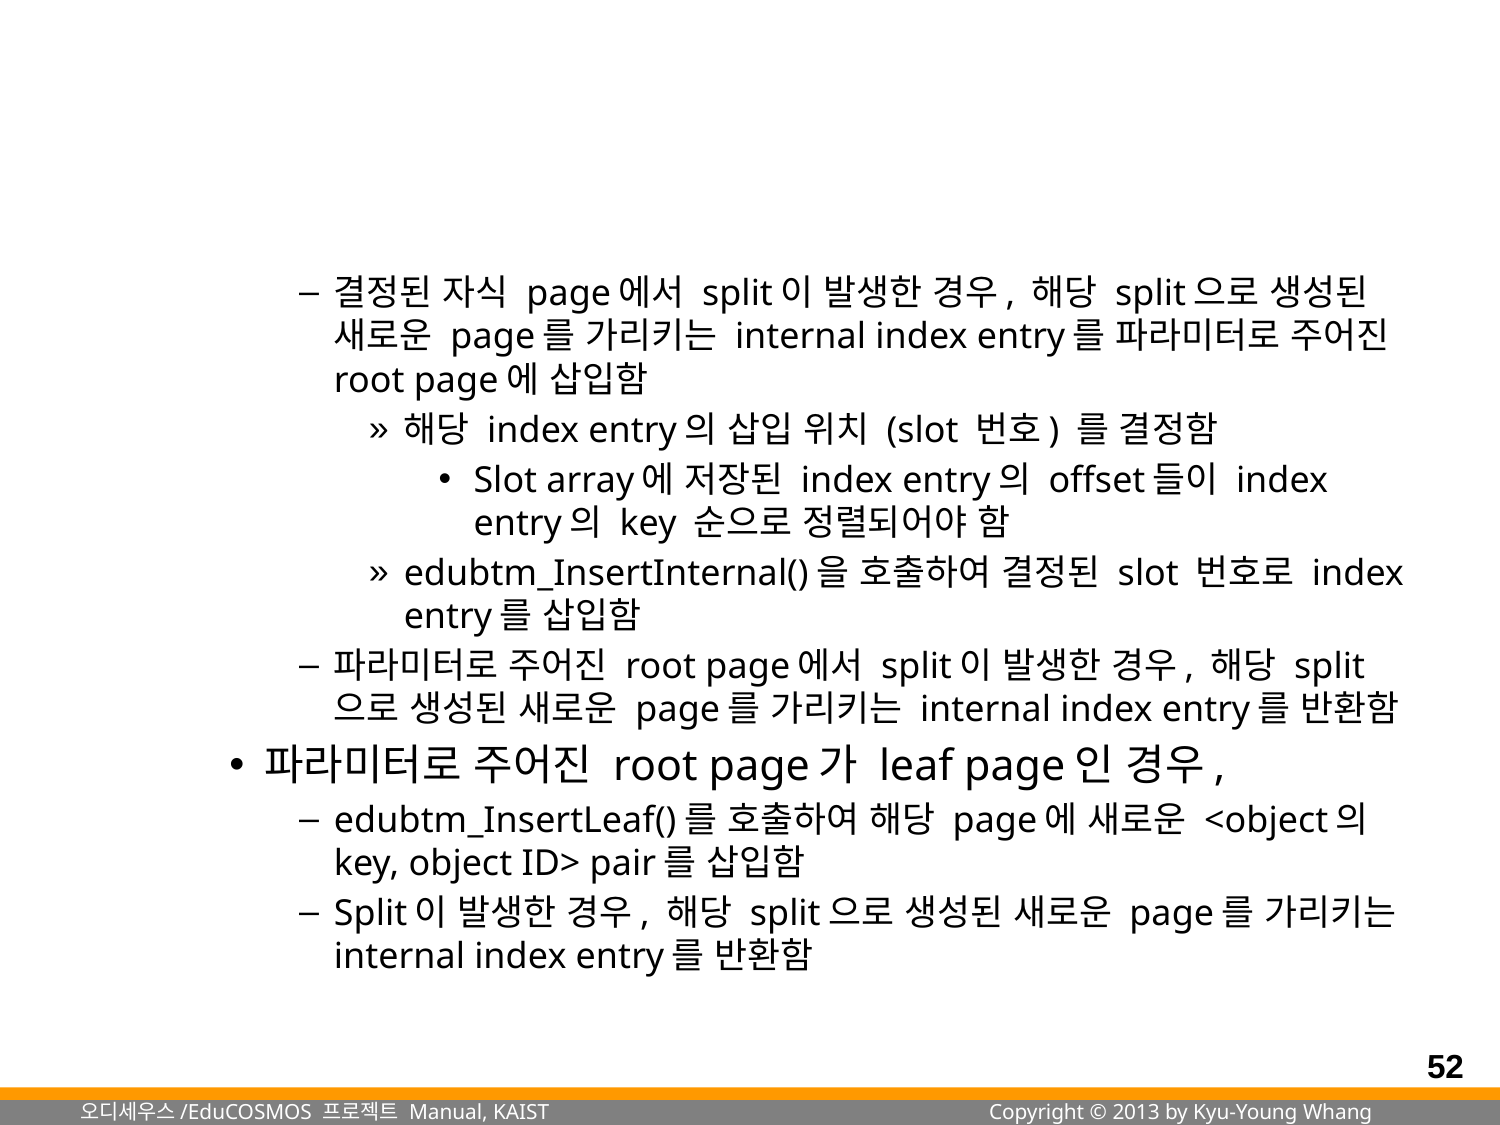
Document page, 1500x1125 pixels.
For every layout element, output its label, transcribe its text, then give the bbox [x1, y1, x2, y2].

list 결정된 자식 page에서 split이 발생한 경우, 해당 split으로 생성된 새로운 page를 가리키는 internal index entry를 파라미터로 주어진 root page에 삽입함 해당 index entry의 삽입 위치 (slot 번호) 를 결정함 Slot array에 저장된 index entry의 offset들이 index entry의 key 순으로 정렬되어야 함 edubtm_InsertInternal()을 호출하여 결정된 slot 번호로 index entry를 삽입함 파라미터로 주어진 root page에서 split이 발생한 경우, 해당 split으로 생성된 새로운 page를 가리키는 internal index entry를 반환함 파라미터로 주어진 root page가 leaf page인 경우, edubtm_InsertLeaf()를 호출하여 해당 page에 새로운 <object의 key, object ID> pair를 삽입함 Split이 발생한 경우, 해당 split으로 생성된 새로운 page를 가리키는 internal index entry를 반환함 [75, 262, 1425, 1005]
